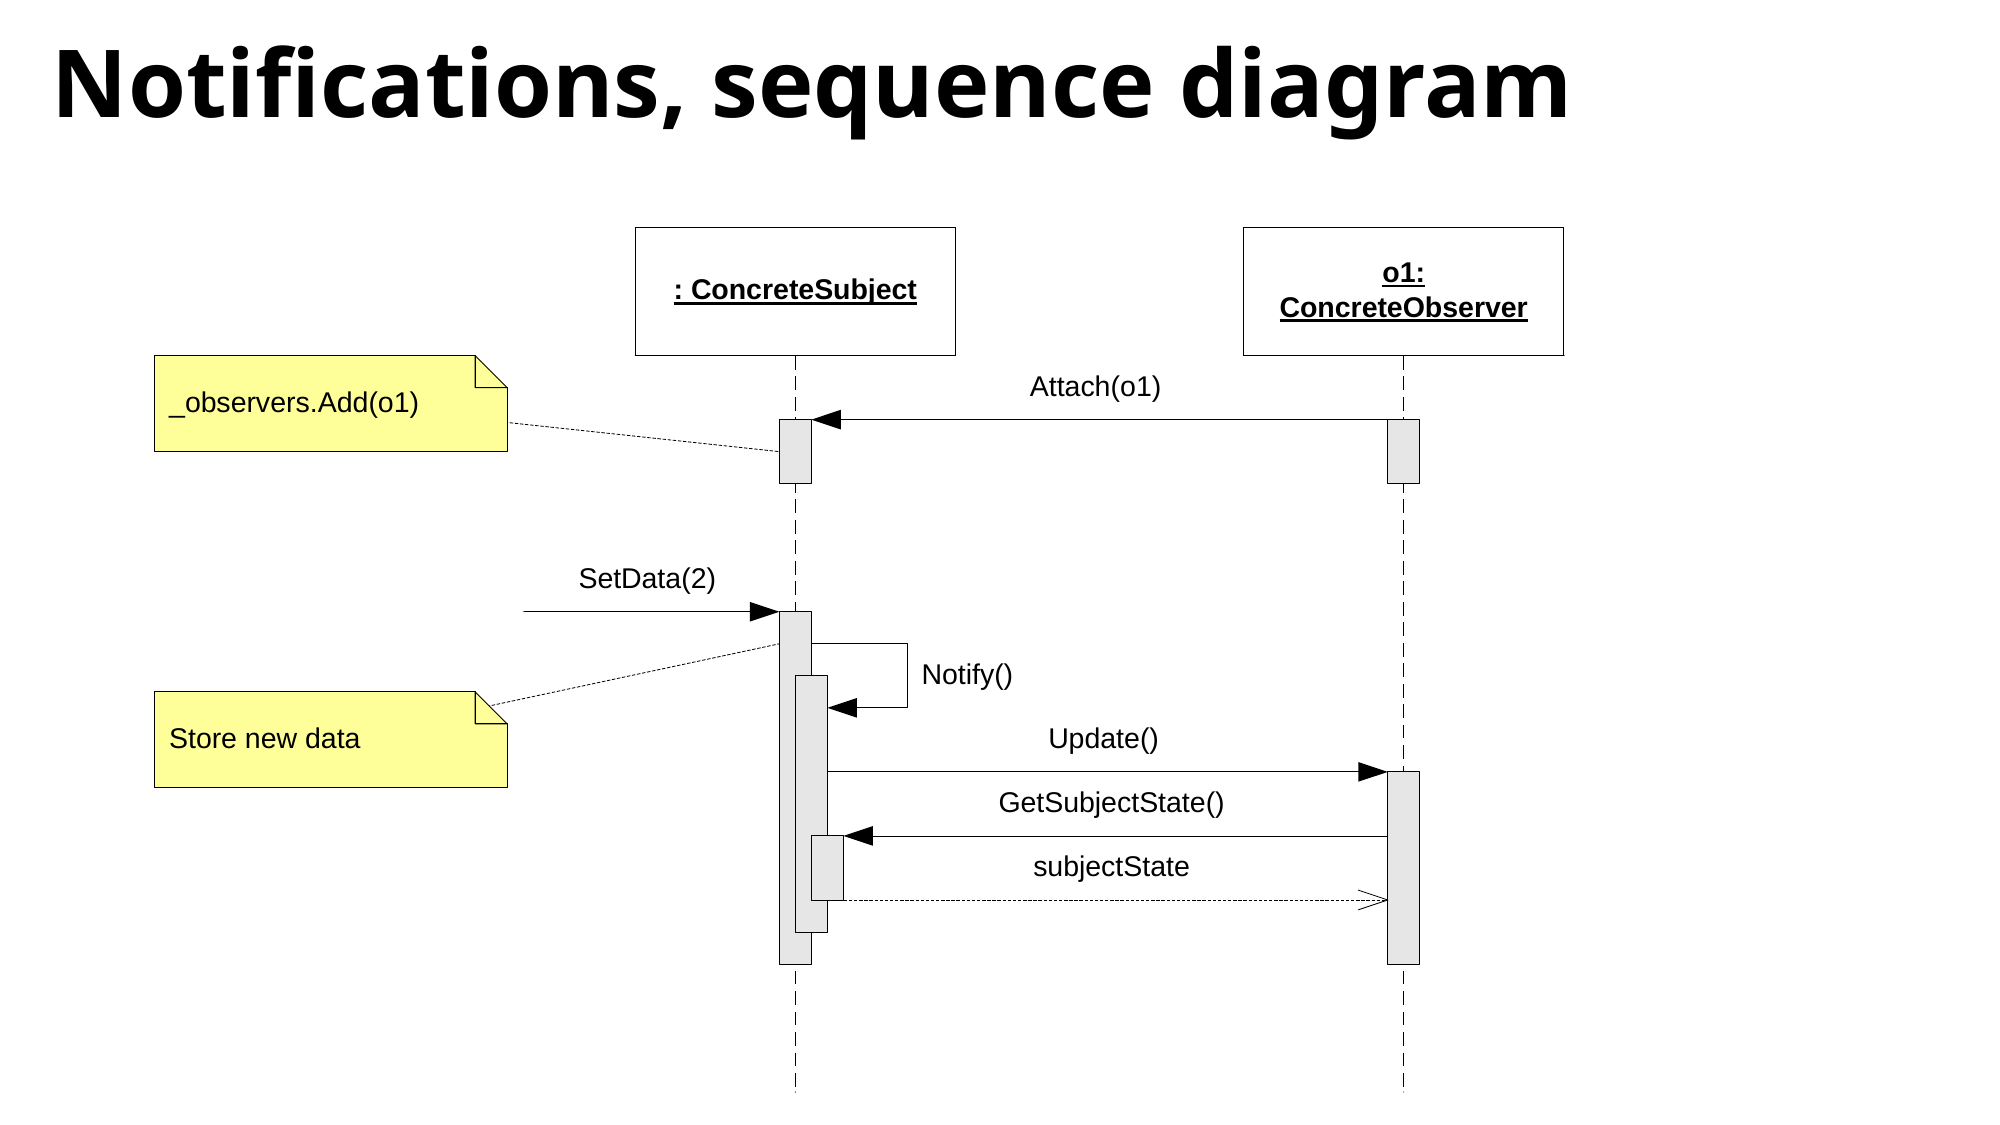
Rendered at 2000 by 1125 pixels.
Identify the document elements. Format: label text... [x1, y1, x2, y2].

picture [150, 222, 1569, 1097]
title Notifications, sequence diagram [51, 24, 1948, 138]
